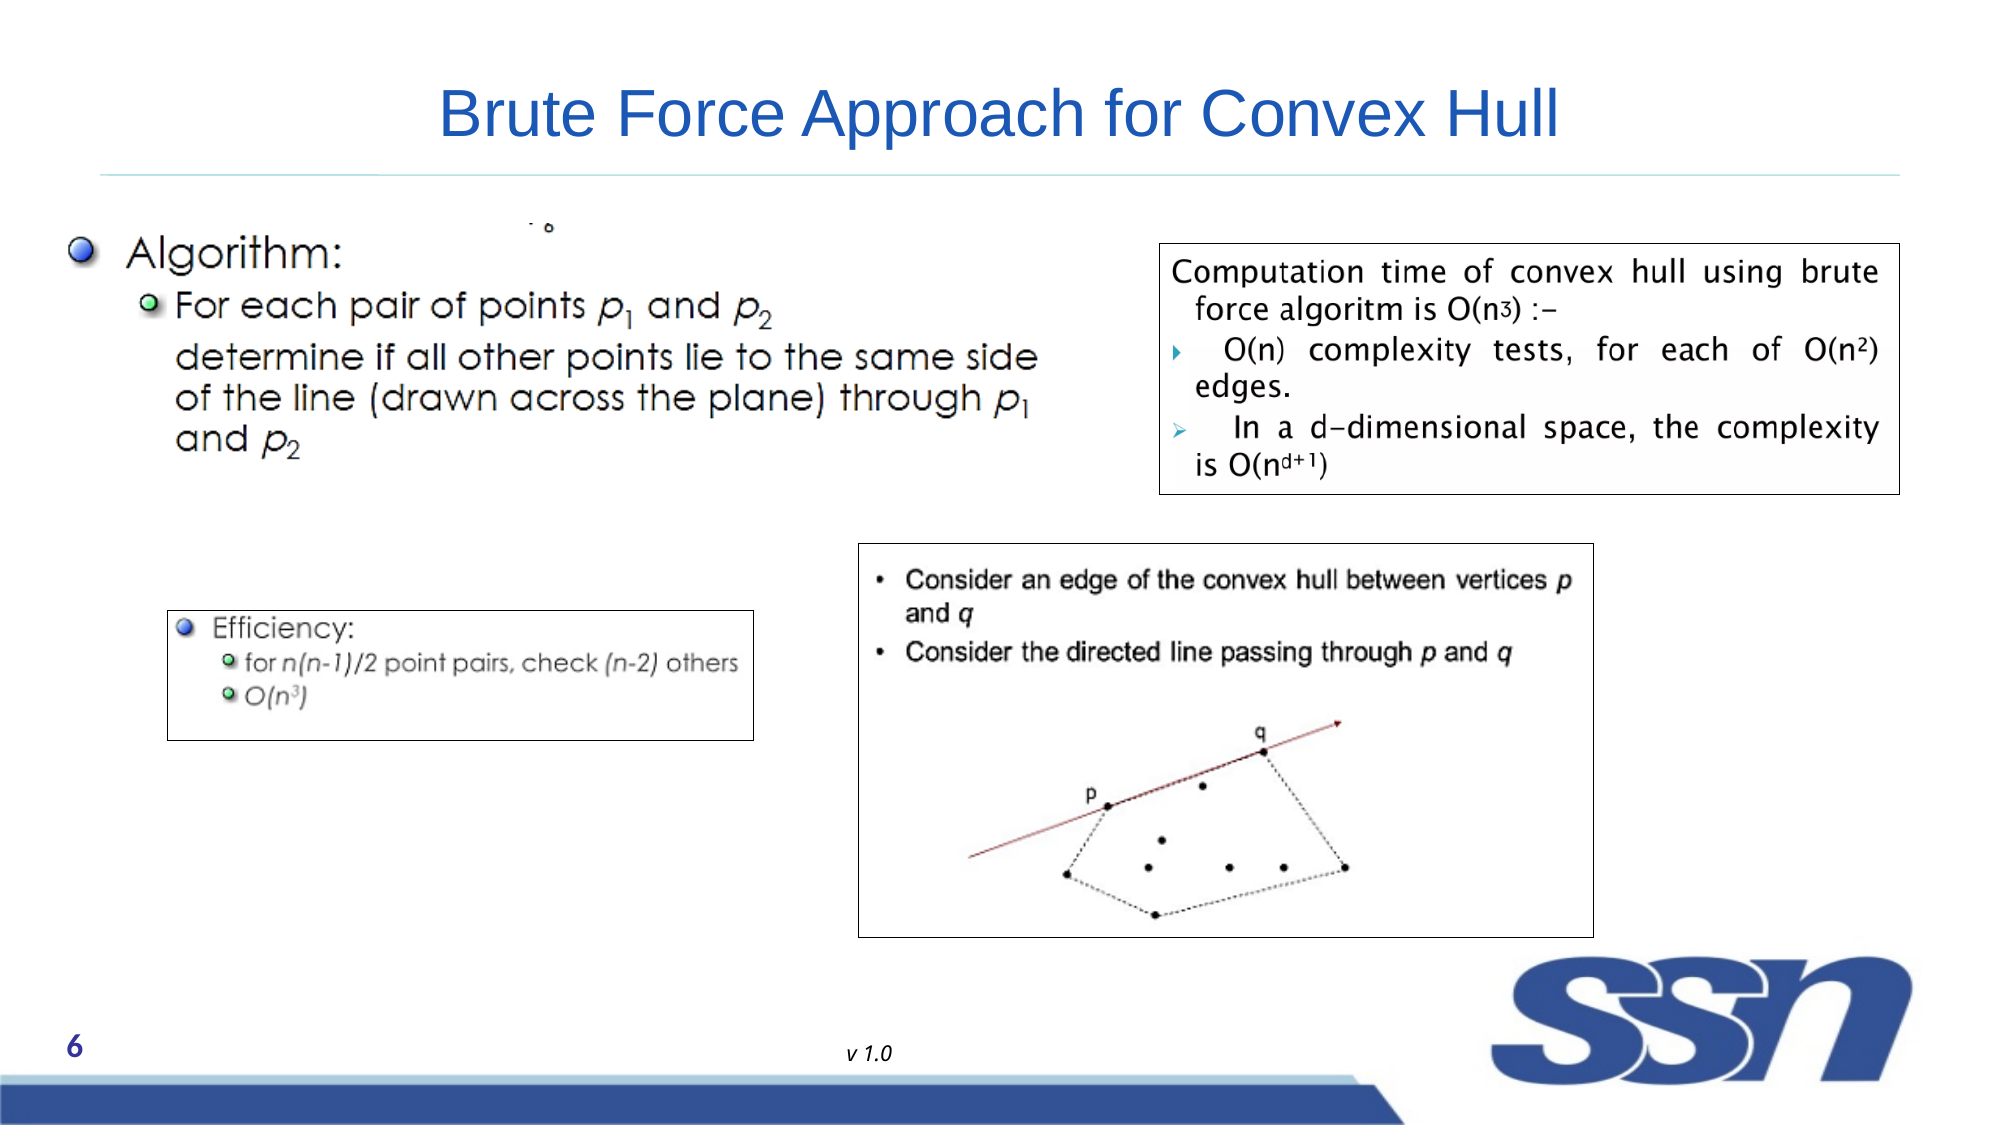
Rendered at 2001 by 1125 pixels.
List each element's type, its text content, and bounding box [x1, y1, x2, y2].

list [52, 223, 1101, 515]
picture [1159, 243, 1901, 495]
picture [167, 610, 754, 741]
picture [0, 543, 2000, 1125]
title Brute Force Approach for Convex Hull [99, 45, 1900, 175]
